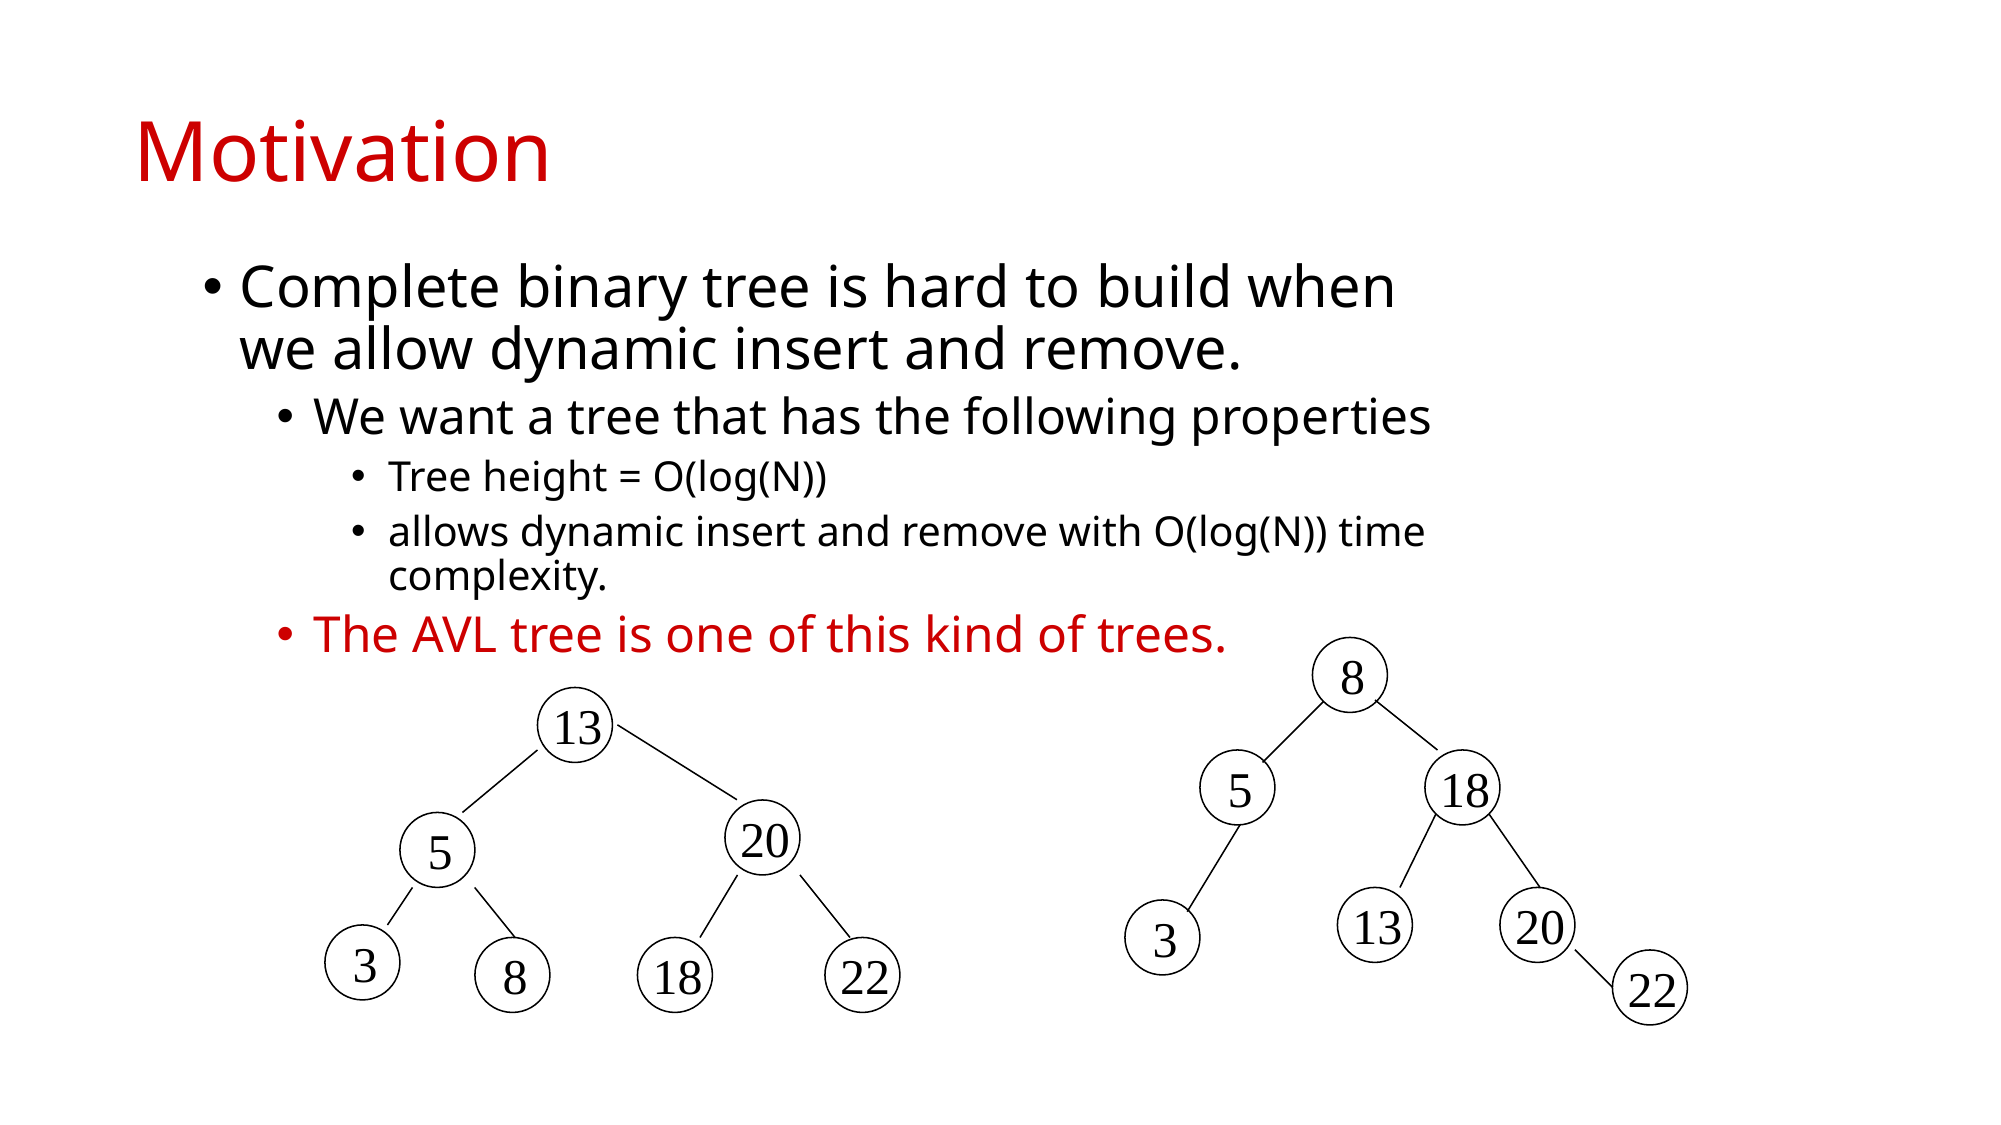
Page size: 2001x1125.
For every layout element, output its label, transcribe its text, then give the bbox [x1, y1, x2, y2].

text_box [617, 724, 737, 800]
text_box 8 [487, 937, 543, 1013]
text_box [1399, 813, 1436, 888]
text_box 20 [1500, 887, 1580, 963]
text_box 18 [1425, 749, 1461, 778]
text_box 18 [637, 937, 668, 968]
title Motivation [119, 45, 1844, 264]
text_box 13 [1337, 887, 1418, 963]
text_box 18 [1425, 797, 1434, 813]
text_box 18 [1436, 816, 1454, 825]
text_box 5 [1212, 749, 1268, 825]
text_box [1262, 701, 1324, 763]
text_box 8 [1325, 637, 1380, 713]
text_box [799, 874, 851, 938]
text_box [1193, 915, 1200, 960]
list Complete binary tree is hard to build when we allow dynamic insert and remove. We want a tree that has the following properties Tree height = O(log(N)) allows dynamic insert and remove with O(log(N)) time complexity. The AVL tree is one of this kind of trees. [187, 249, 1463, 675]
text_box 18 [1464, 749, 1505, 813]
text_box [474, 947, 487, 1003]
text_box [393, 940, 400, 985]
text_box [1187, 824, 1241, 912]
text_box [468, 828, 475, 872]
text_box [1374, 699, 1438, 750]
text_box [543, 953, 550, 997]
text_box 3 [1137, 899, 1193, 975]
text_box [474, 887, 516, 938]
text_box [1124, 909, 1137, 965]
text_box 18 [681, 937, 718, 1013]
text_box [1574, 949, 1613, 988]
text_box [637, 937, 713, 1013]
text_box [399, 822, 412, 878]
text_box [387, 887, 413, 925]
text_box 13 [537, 687, 618, 763]
text_box 22 [1612, 949, 1693, 1025]
text_box 18 [1471, 816, 1488, 825]
text_box [324, 934, 337, 990]
text_box 18 [637, 982, 669, 1013]
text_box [1488, 813, 1541, 888]
text_box [1380, 652, 1388, 698]
text_box 22 [825, 937, 905, 1013]
text_box 20 [725, 799, 805, 875]
text_box [1424, 749, 1500, 825]
text_box [1199, 759, 1212, 815]
text_box 5 [412, 812, 468, 888]
text_box [1268, 765, 1275, 810]
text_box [699, 874, 738, 938]
text_box 3 [337, 924, 393, 1000]
text_box [1312, 647, 1325, 703]
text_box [462, 749, 538, 813]
